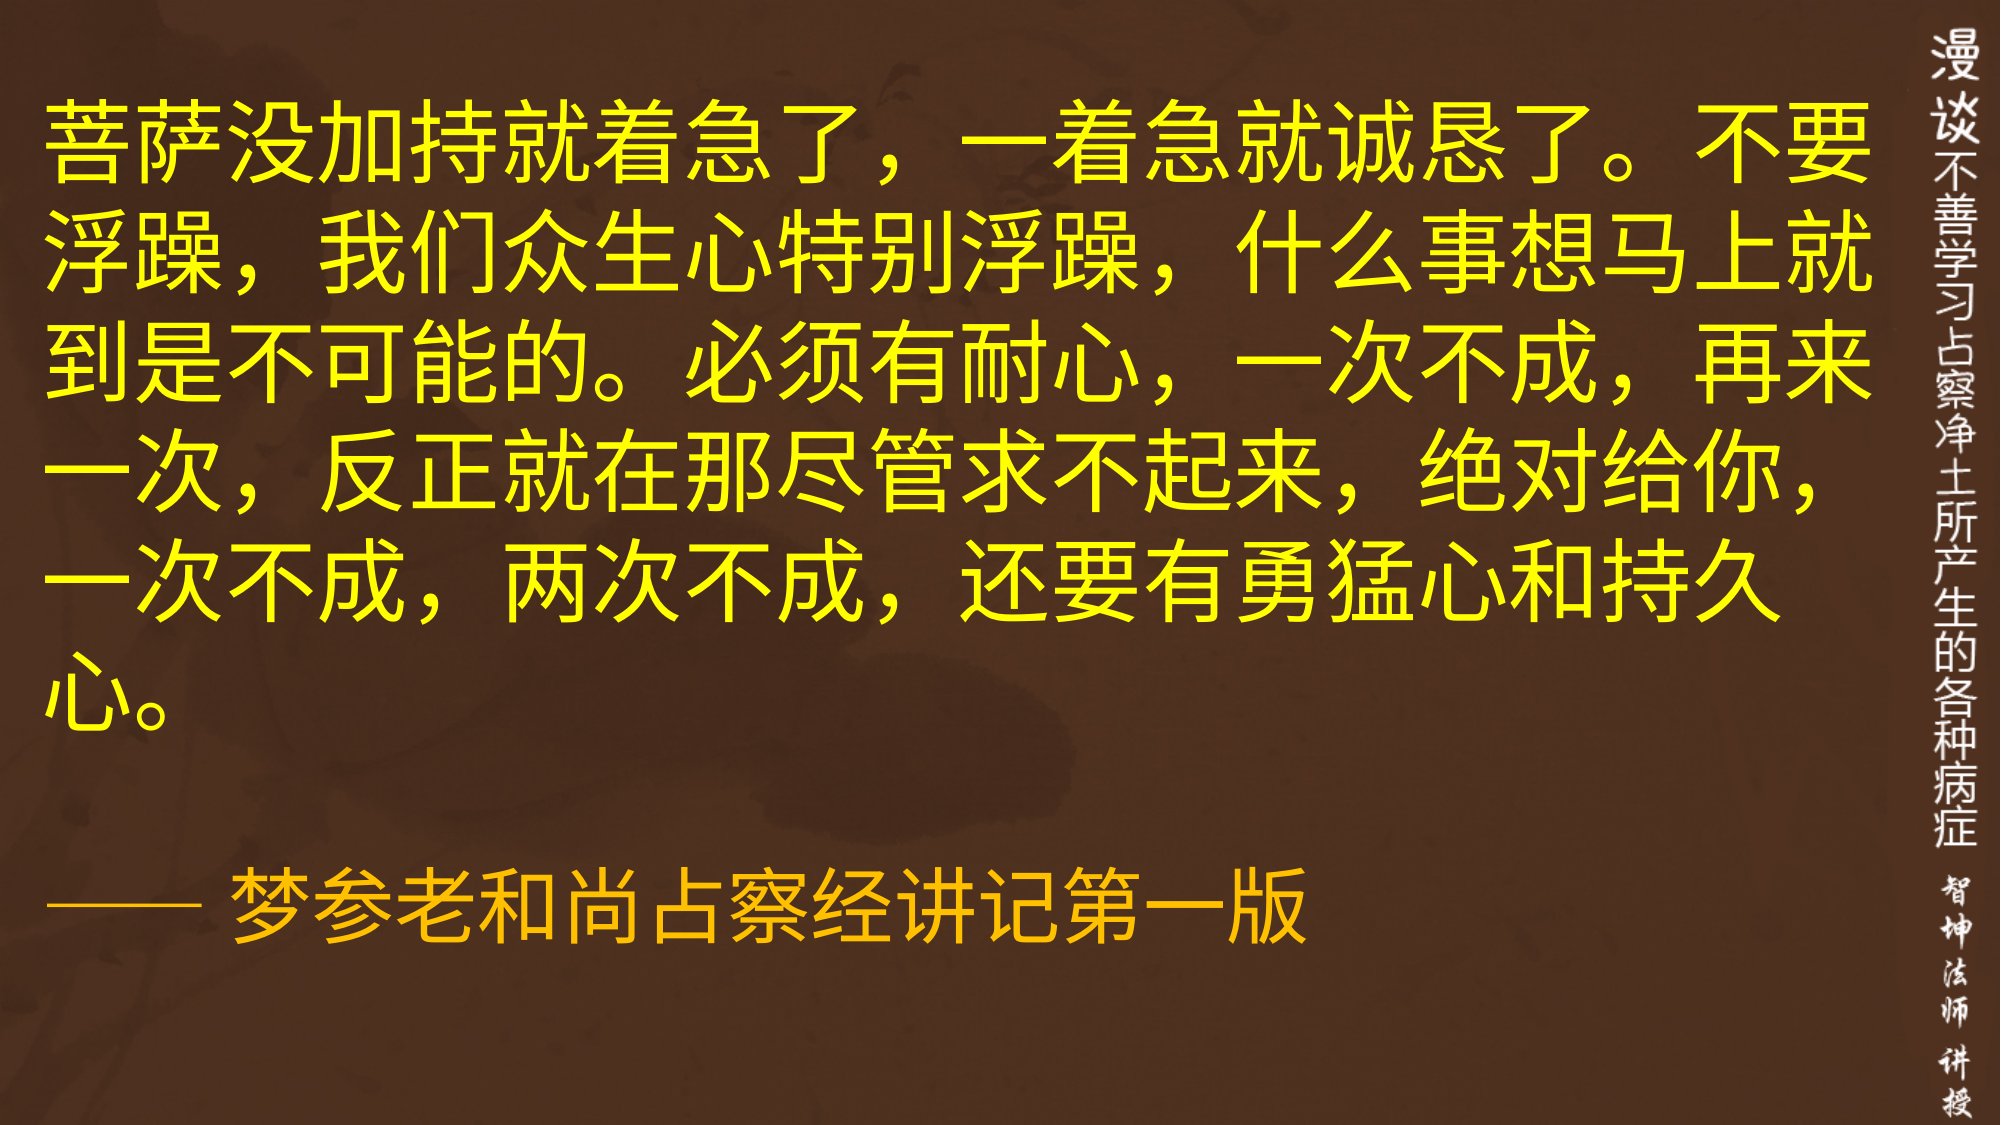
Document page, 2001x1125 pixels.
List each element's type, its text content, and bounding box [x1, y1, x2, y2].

picture [0, 0, 2000, 1125]
text_box 菩萨没加持就着急了，一着急就诚恳了。不要浮躁，我们众生心特别浮躁，什么事想马上就到是不可能的。必须有耐心，一次不成，再来一次，反正就在那尽管求不起来，绝对给你，一次不成，两次不成，还要有勇猛心和持久心。 ——梦参老和尚占察经讲记第一版 [26, 76, 1910, 962]
